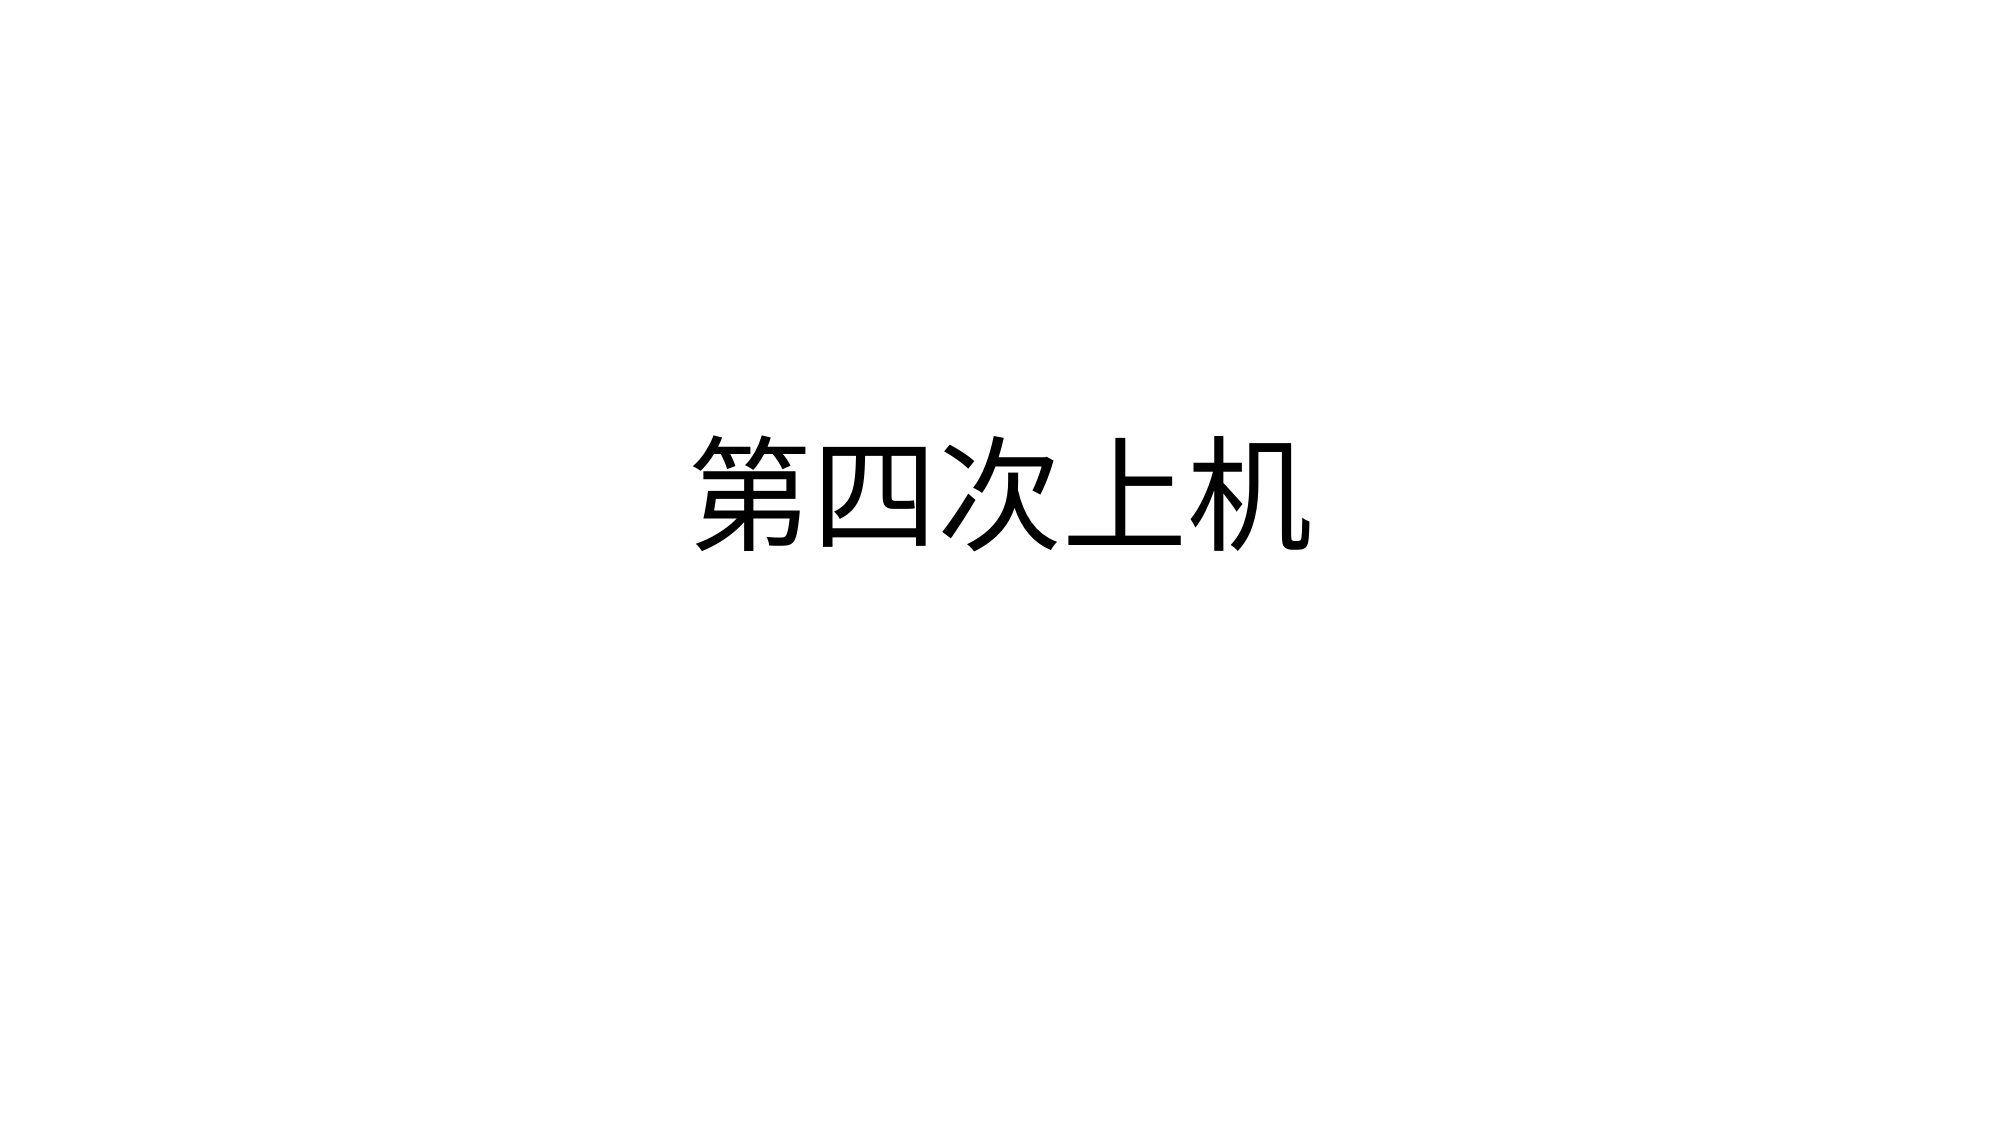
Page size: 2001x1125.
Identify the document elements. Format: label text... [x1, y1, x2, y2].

title 第四次上机 [249, 217, 1750, 576]
